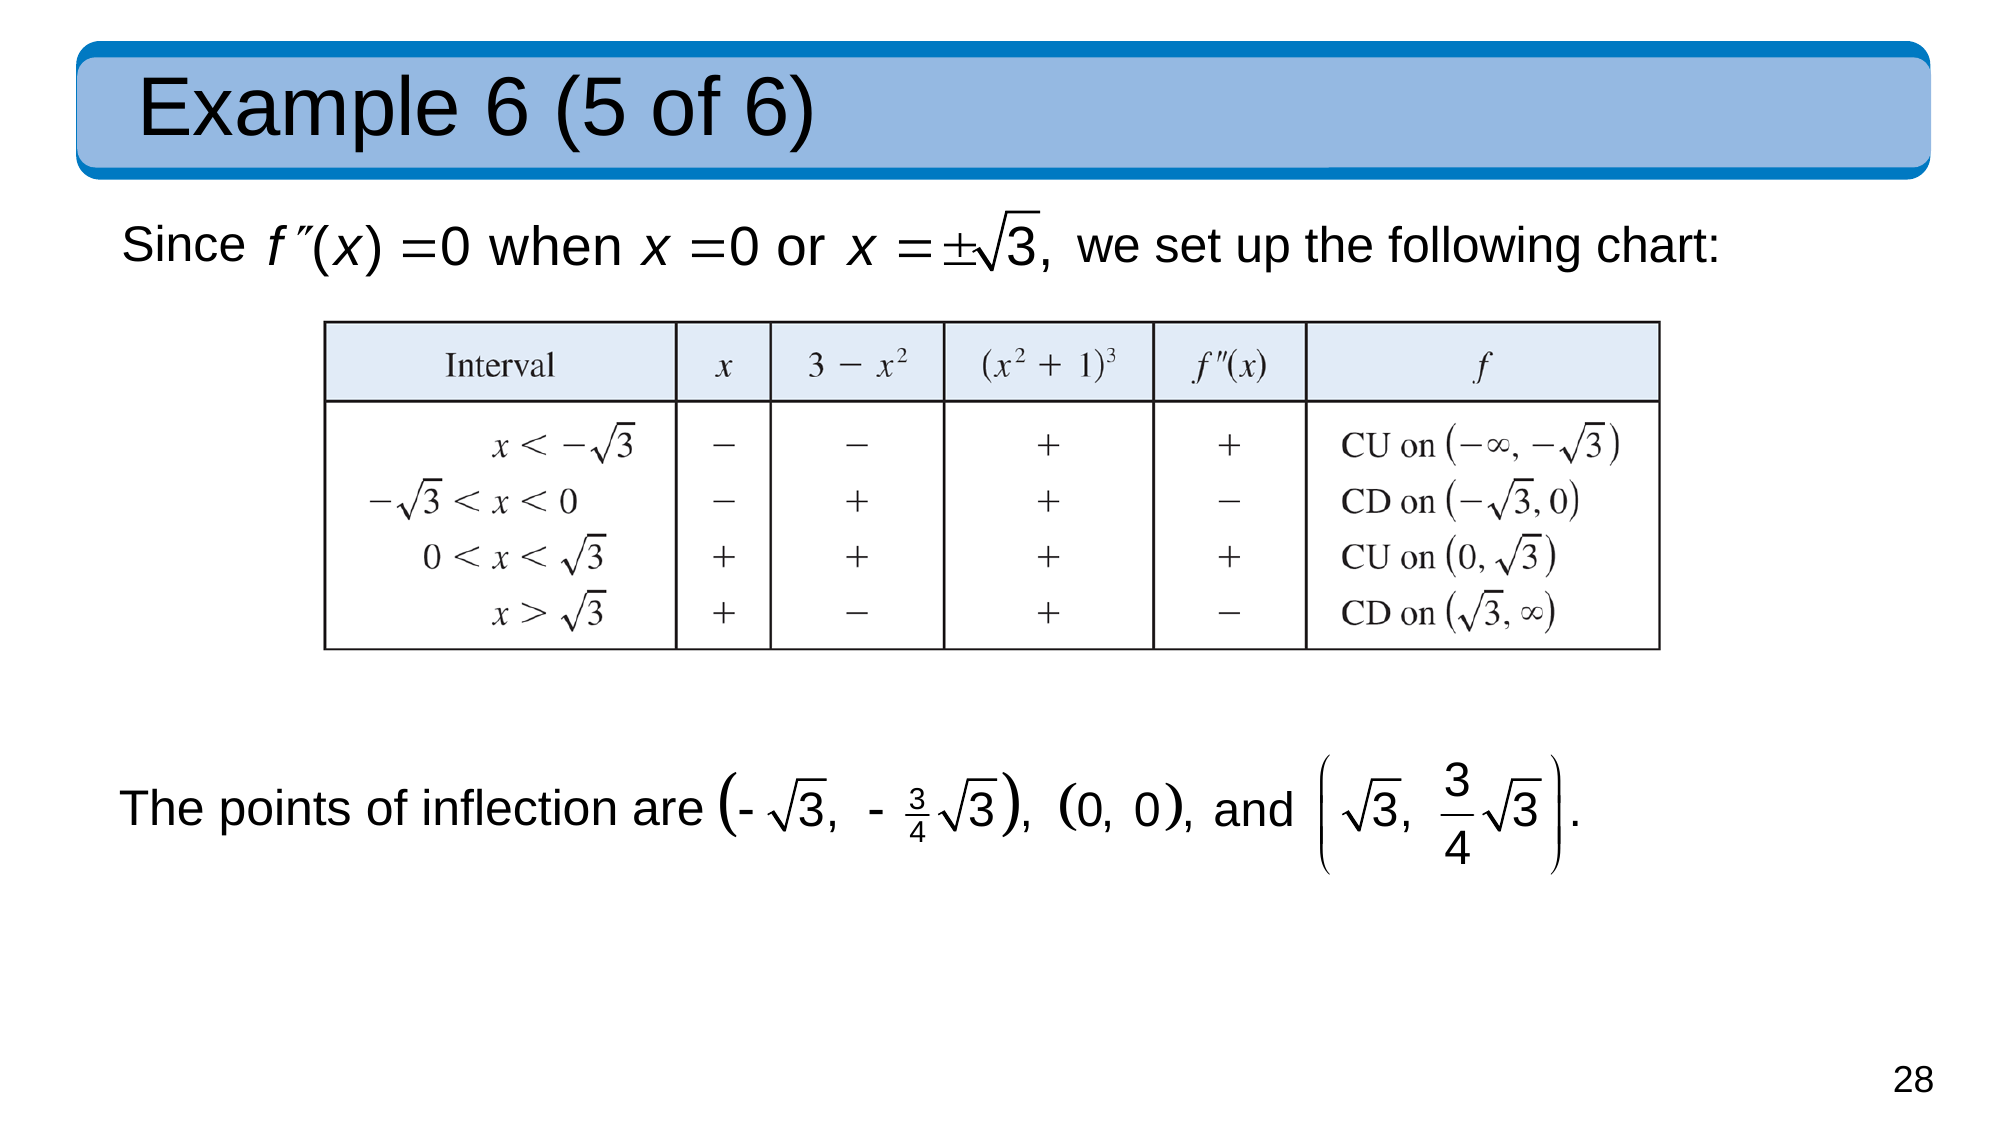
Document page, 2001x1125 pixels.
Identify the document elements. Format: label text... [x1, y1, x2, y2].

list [265, 205, 1056, 285]
list The points of inflection are [118, 782, 712, 838]
list Since [121, 211, 265, 266]
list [716, 750, 1584, 880]
list we set up the following chart: [1077, 212, 1755, 285]
title Example 6 (5 of 6) [137, 63, 1863, 174]
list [314, 314, 1674, 656]
